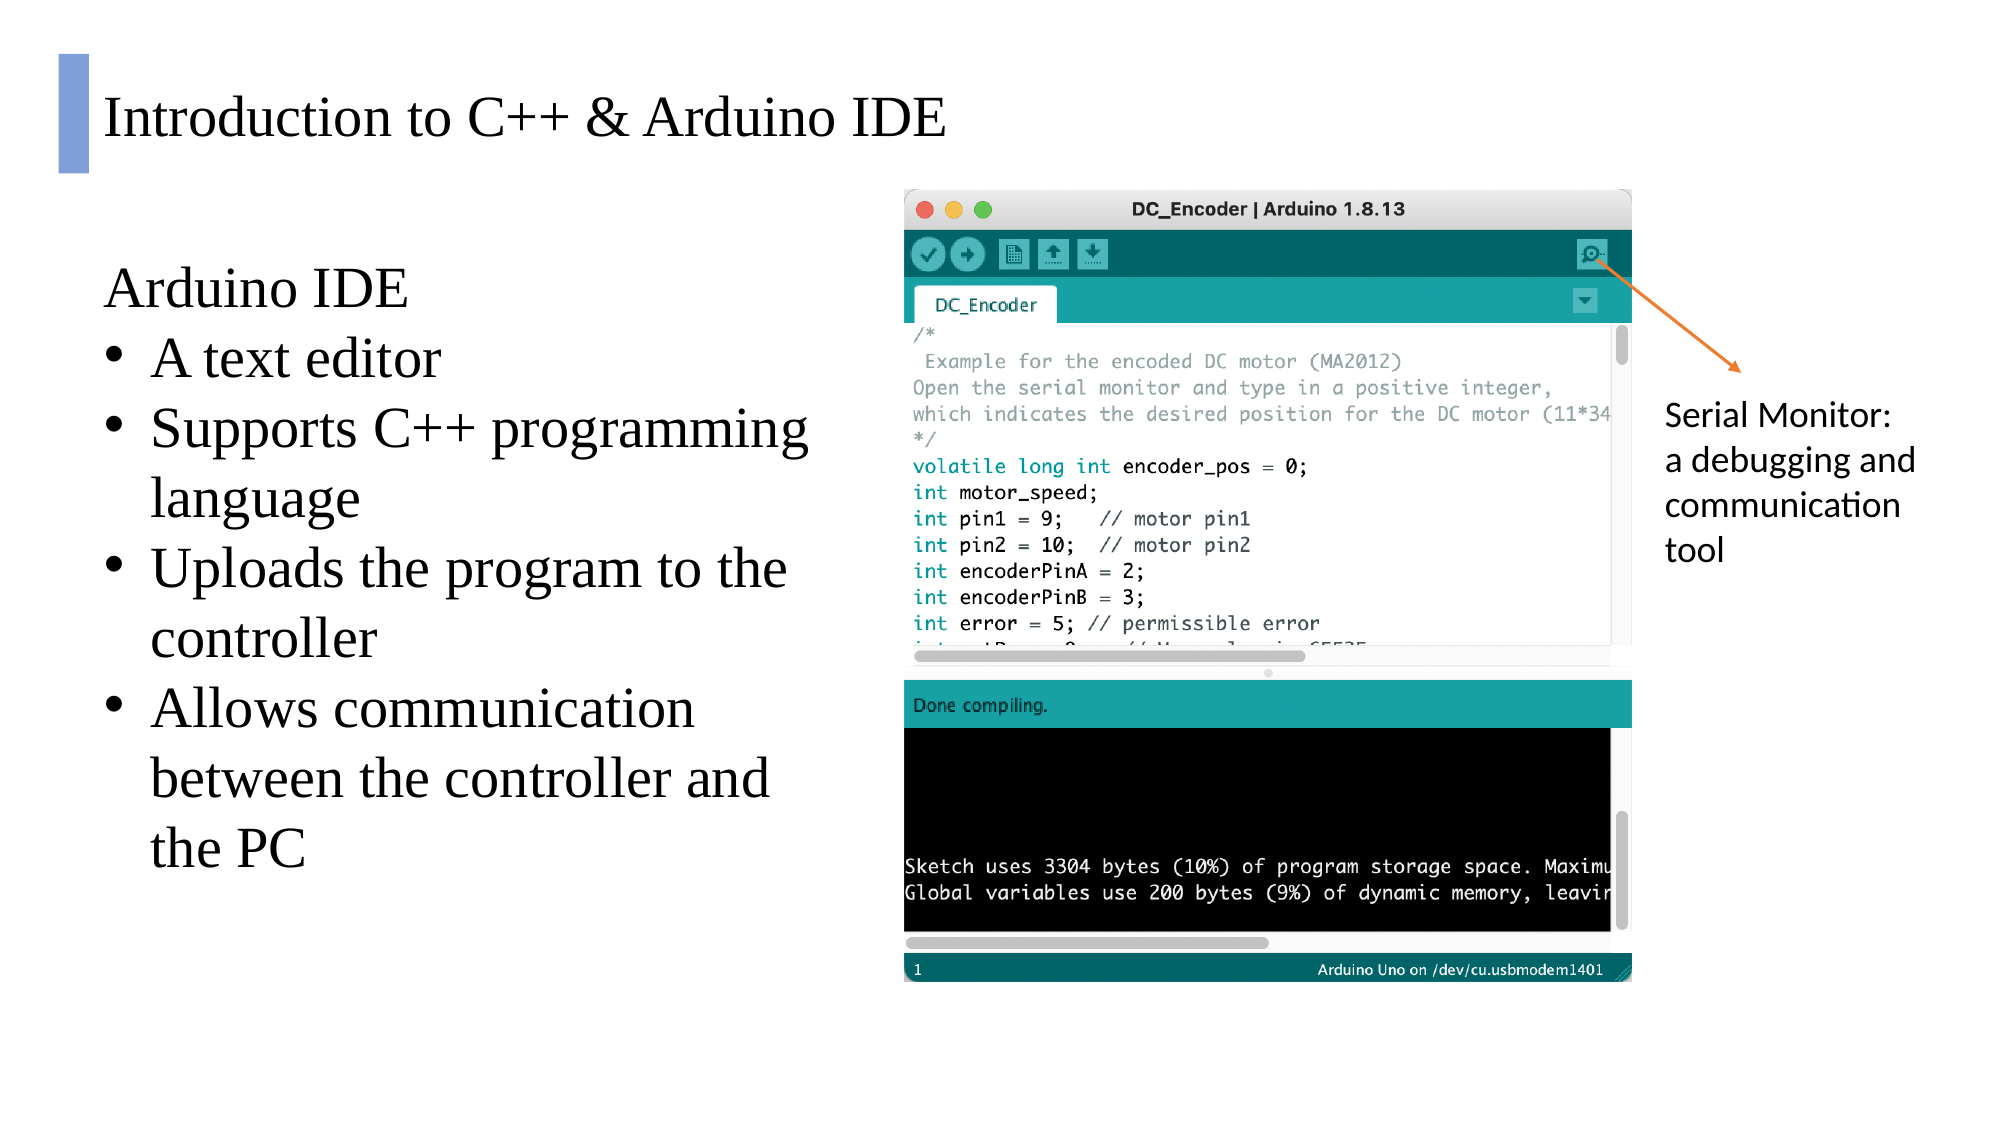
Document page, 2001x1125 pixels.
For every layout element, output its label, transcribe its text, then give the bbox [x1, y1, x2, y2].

picture [904, 189, 1632, 983]
text_box Serial Monitor: a debugging and communication tool [1649, 382, 1938, 577]
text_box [1597, 259, 1742, 373]
text_box Introduction to C++ & Arduino IDE [88, 70, 1034, 156]
text_box [57, 53, 90, 174]
text_box Arduino IDE A text editor Supports C++ programming language Uploads the program to the controller Allows communication between the controller and the PC [89, 241, 834, 1026]
